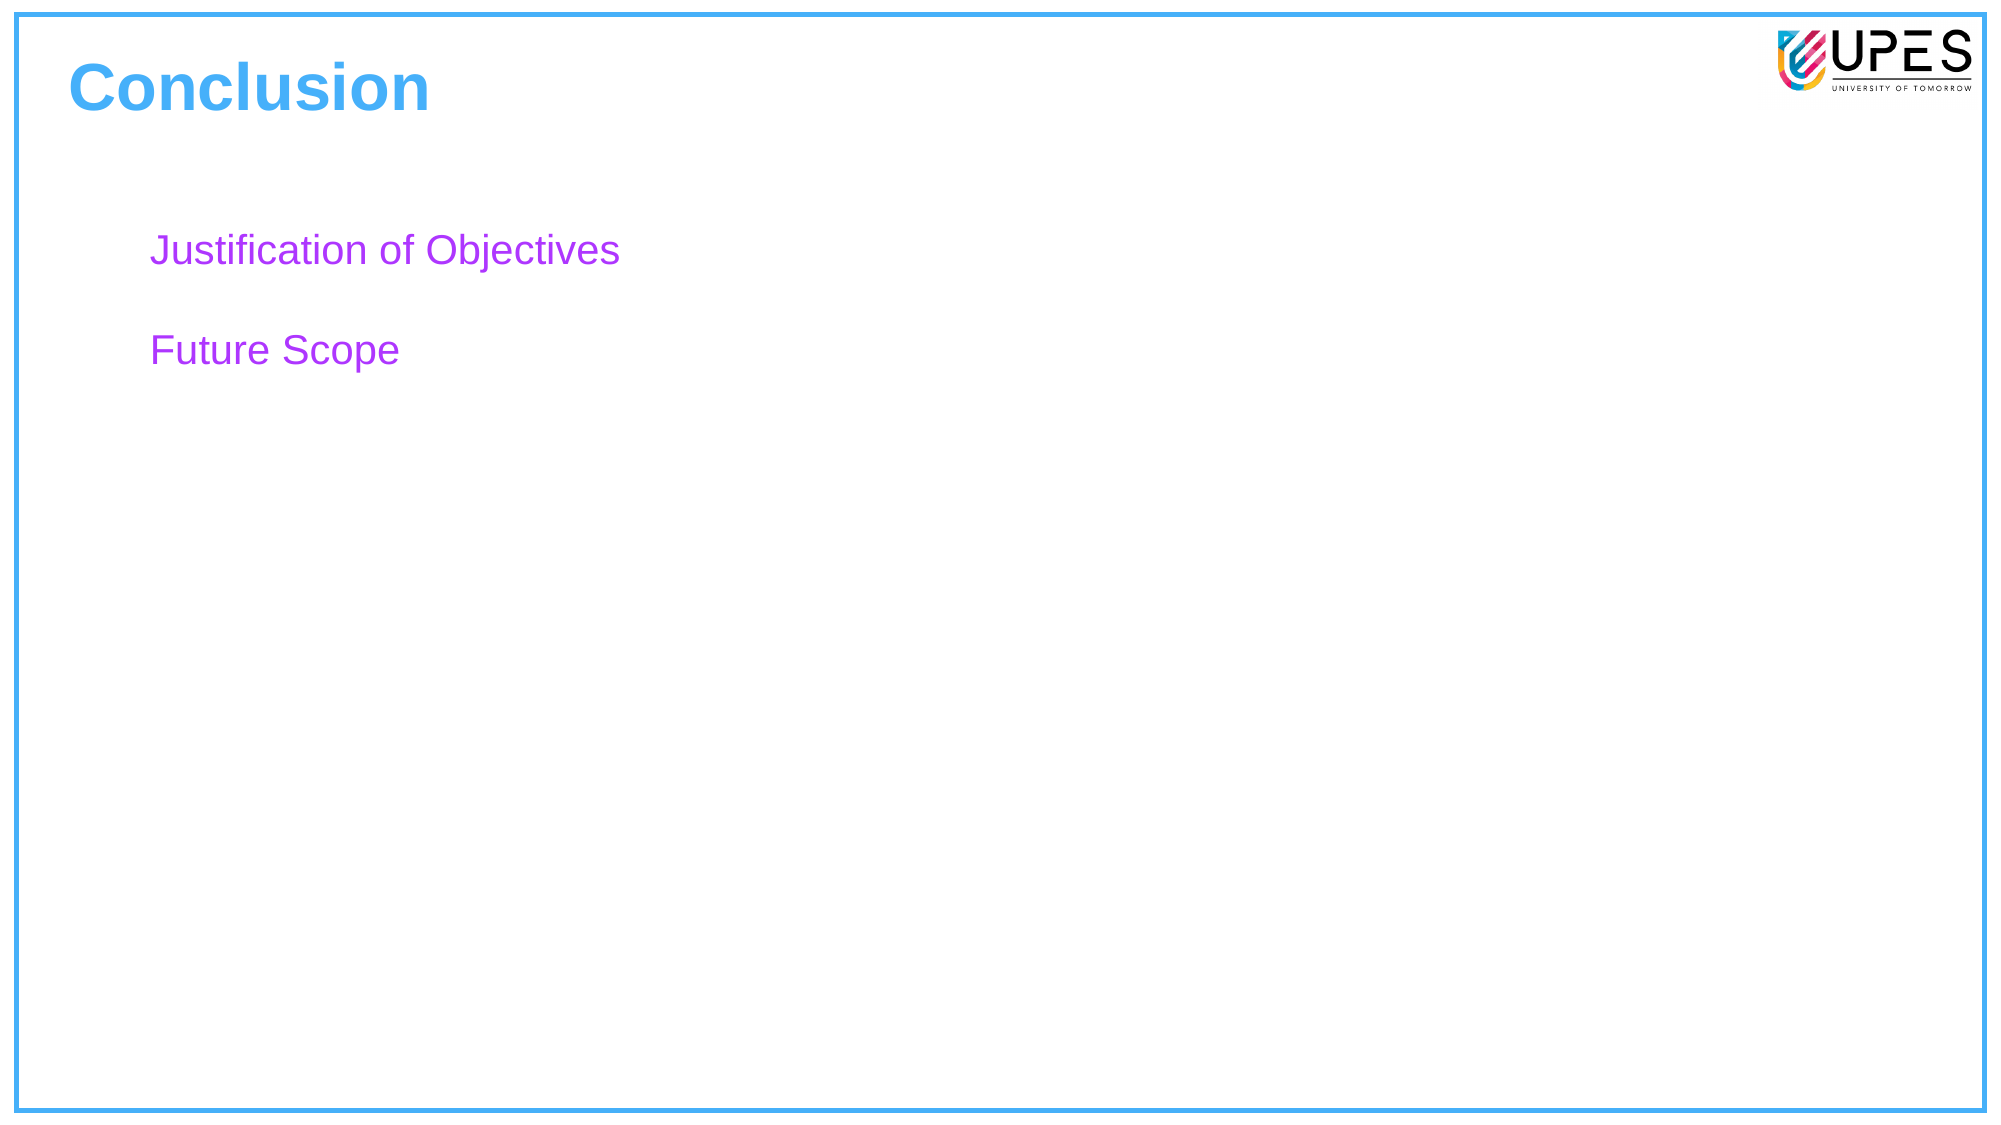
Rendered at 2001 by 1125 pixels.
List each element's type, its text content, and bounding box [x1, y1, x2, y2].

picture [1758, 20, 1978, 110]
text_box Conclusion [53, 36, 1289, 132]
text_box Justification of Objectives Future Scope [135, 215, 1760, 431]
